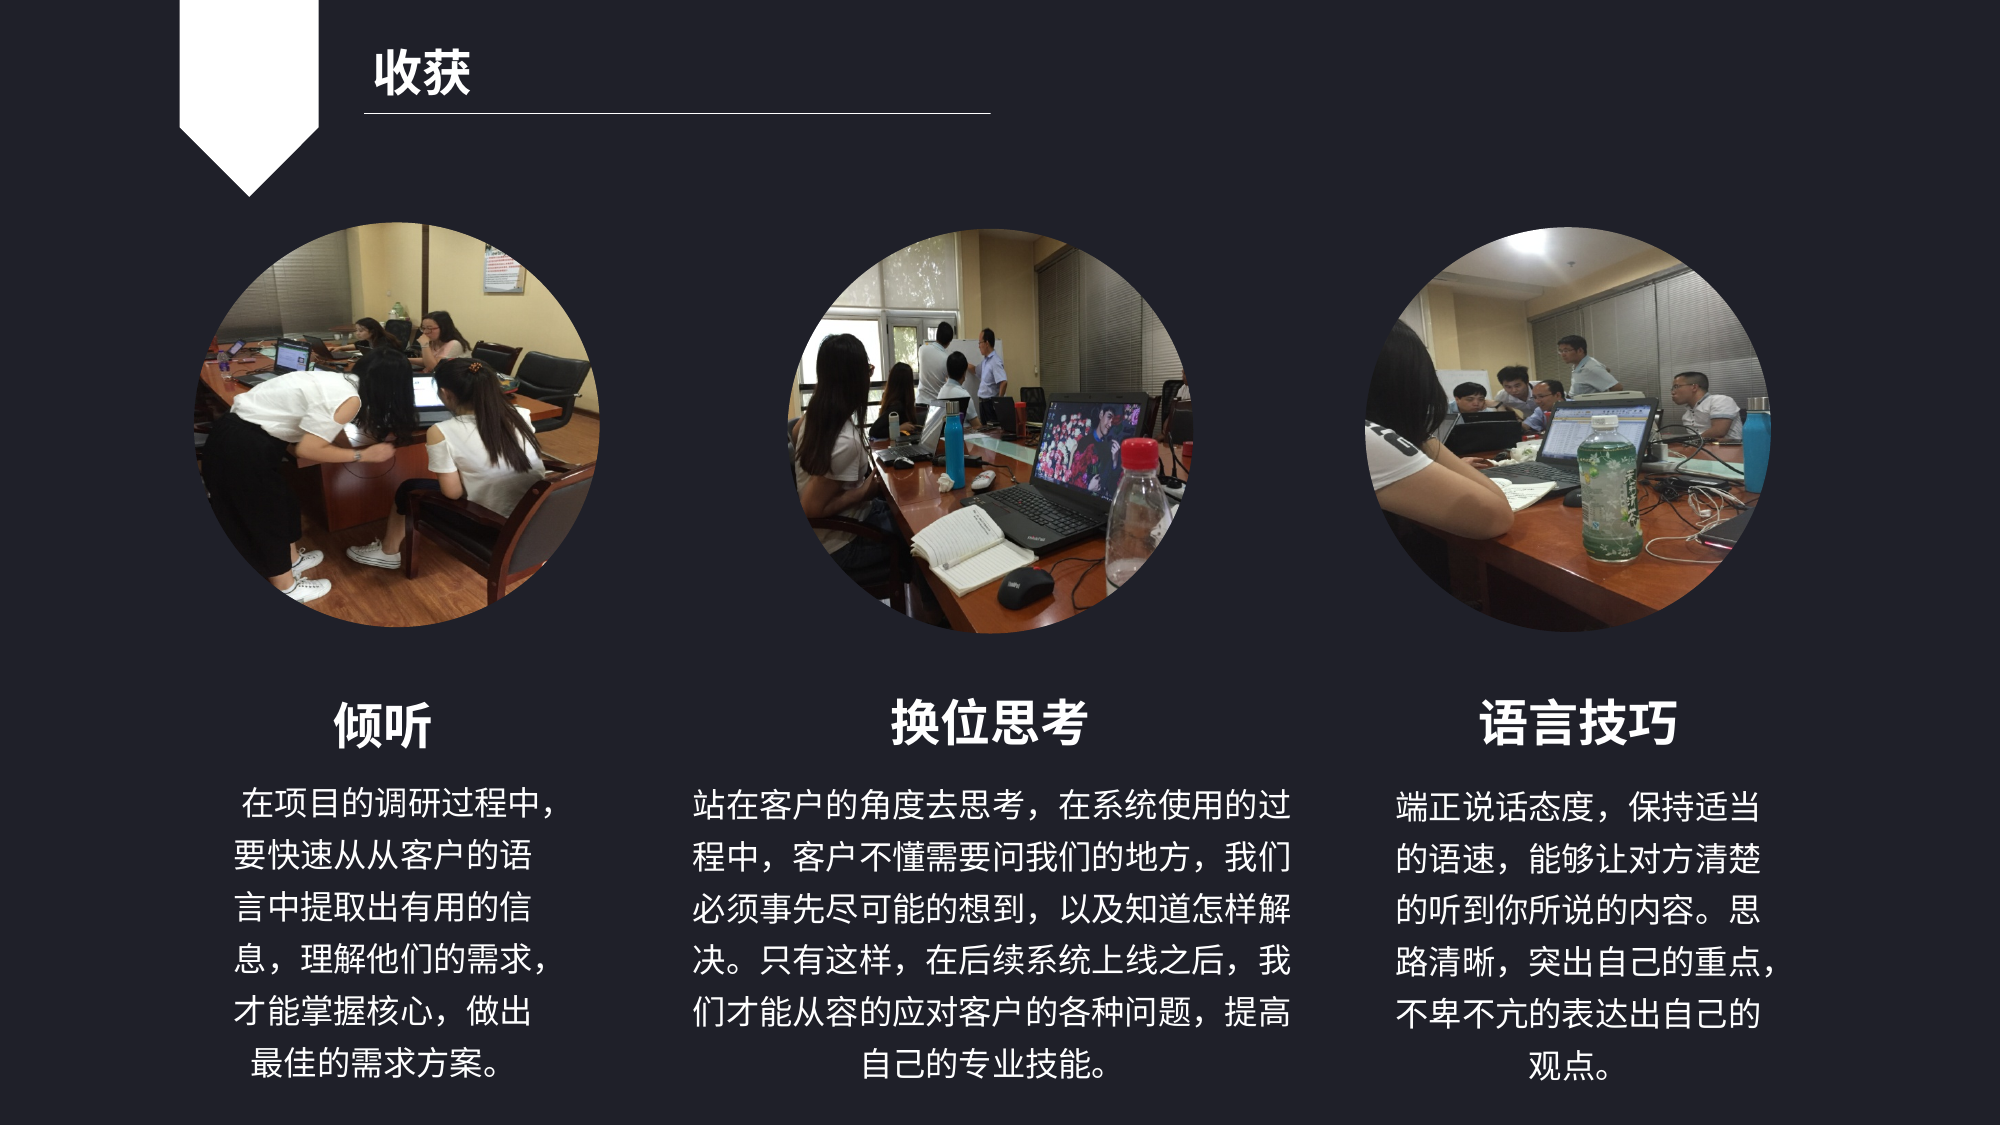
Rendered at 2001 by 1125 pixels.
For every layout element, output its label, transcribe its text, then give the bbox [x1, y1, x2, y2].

list 收获 [358, 40, 984, 104]
text_box 端正说话态度，保持适当的语速，能够让对方清楚的听到你所说的内容。思路清晰，突出自己的重点，不卑不亢的表达出自己的观点。 [1372, 766, 1785, 1093]
text_box [1365, 227, 1771, 632]
text_box [787, 228, 1194, 634]
text_box 站在客户的角度去思考，在系统使用的过程中，客户不懂需要问我们的地方，我们必须事先尽可能的想到，以及知道怎样解决。只有这样，在后续系统上线之后，我们才能从容的应对客户的各种问题，提高自己的专业技能。 [677, 764, 1308, 1091]
text_box 换位思考 [870, 684, 1111, 759]
text_box 在项目的调研过程中，要快速从从客户的语言中提取出有用的信息，理解他们的需求，才能掌握核心，做出最佳的需求方案。 [209, 763, 558, 1090]
text_box 语言技巧 [1458, 684, 1700, 759]
text_box [193, 222, 600, 628]
text_box 倾听 [263, 687, 504, 763]
